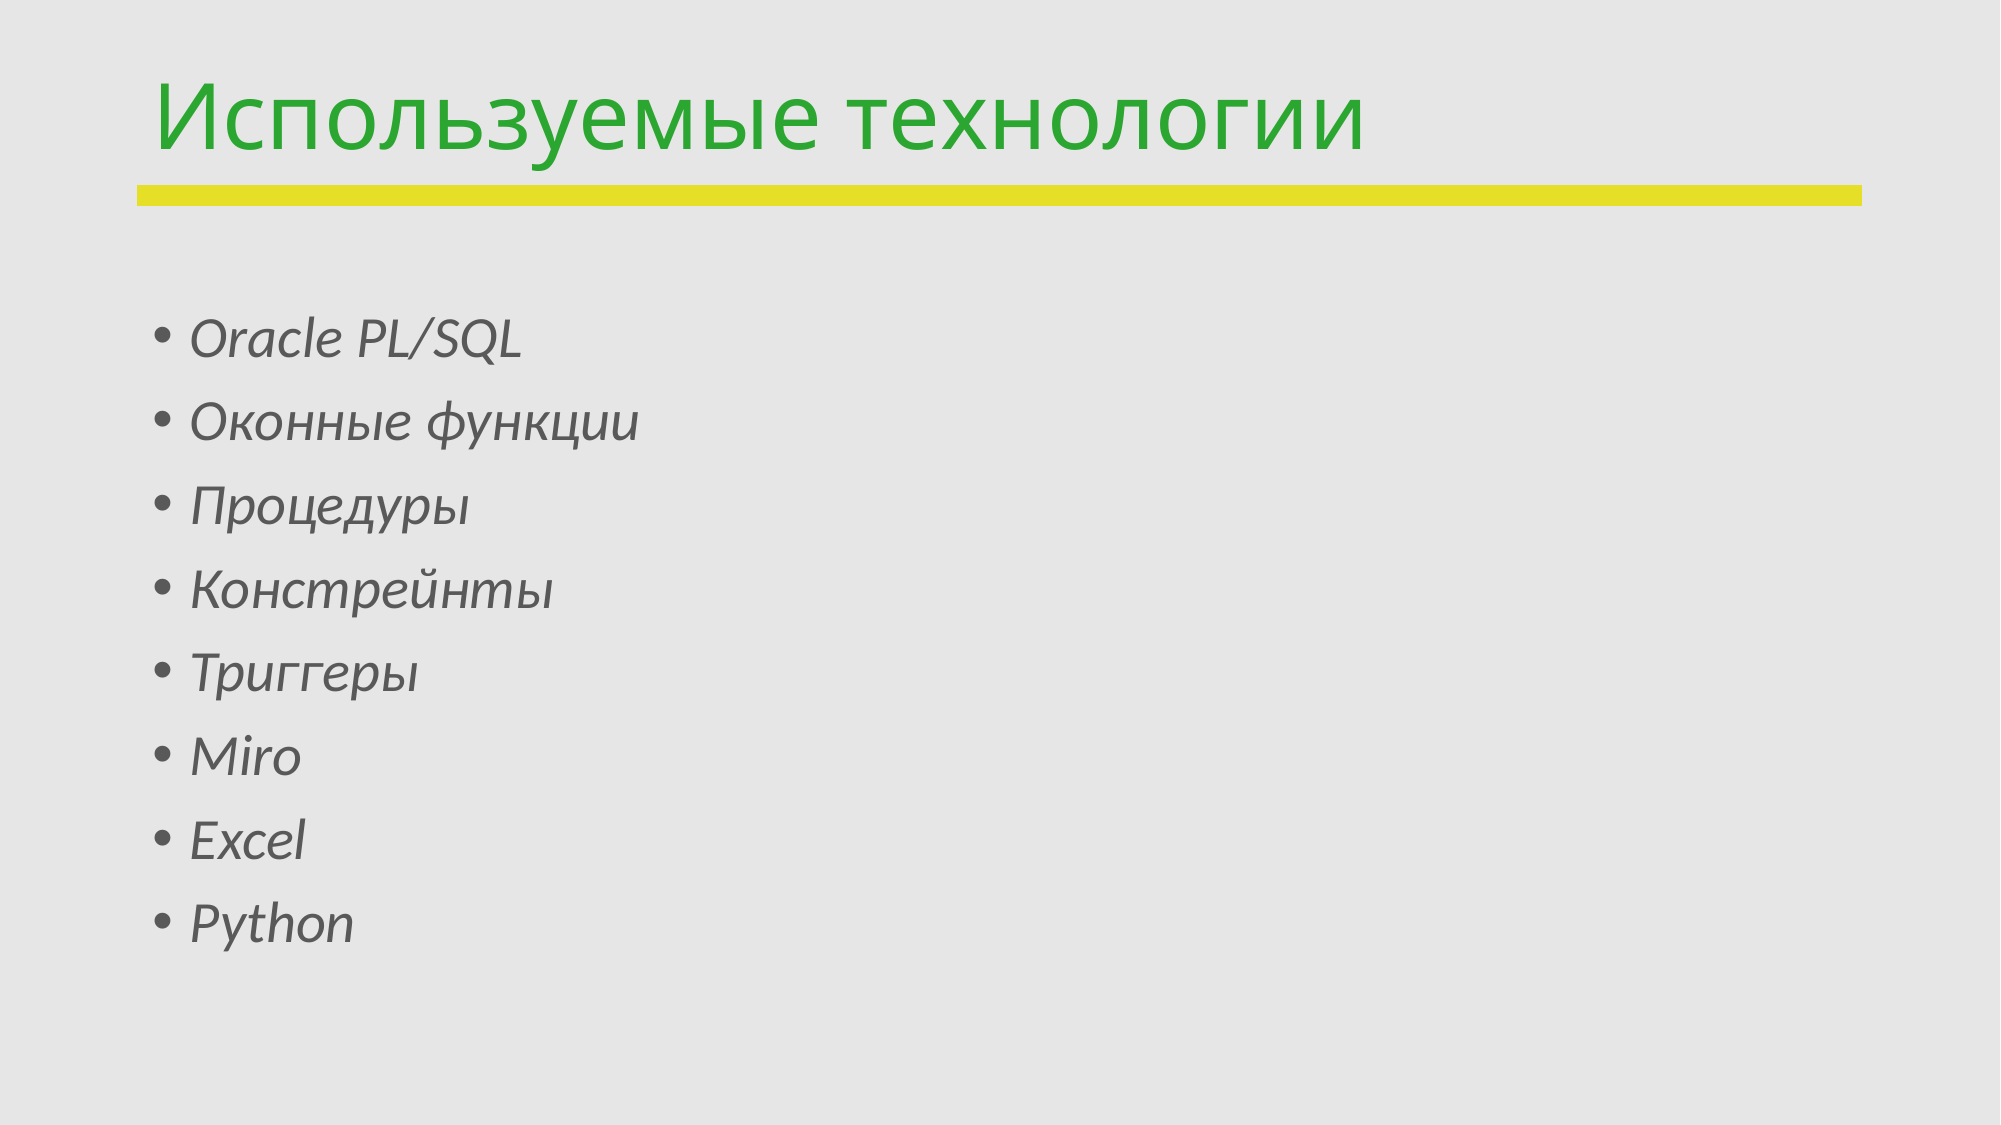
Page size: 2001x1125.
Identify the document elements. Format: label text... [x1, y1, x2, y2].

title Используемые технологии [137, 58, 1863, 182]
list Oracle PL/SQL Оконные функции Процедуры Констрейнты Триггеры Miro Excel Python [137, 299, 1863, 1014]
